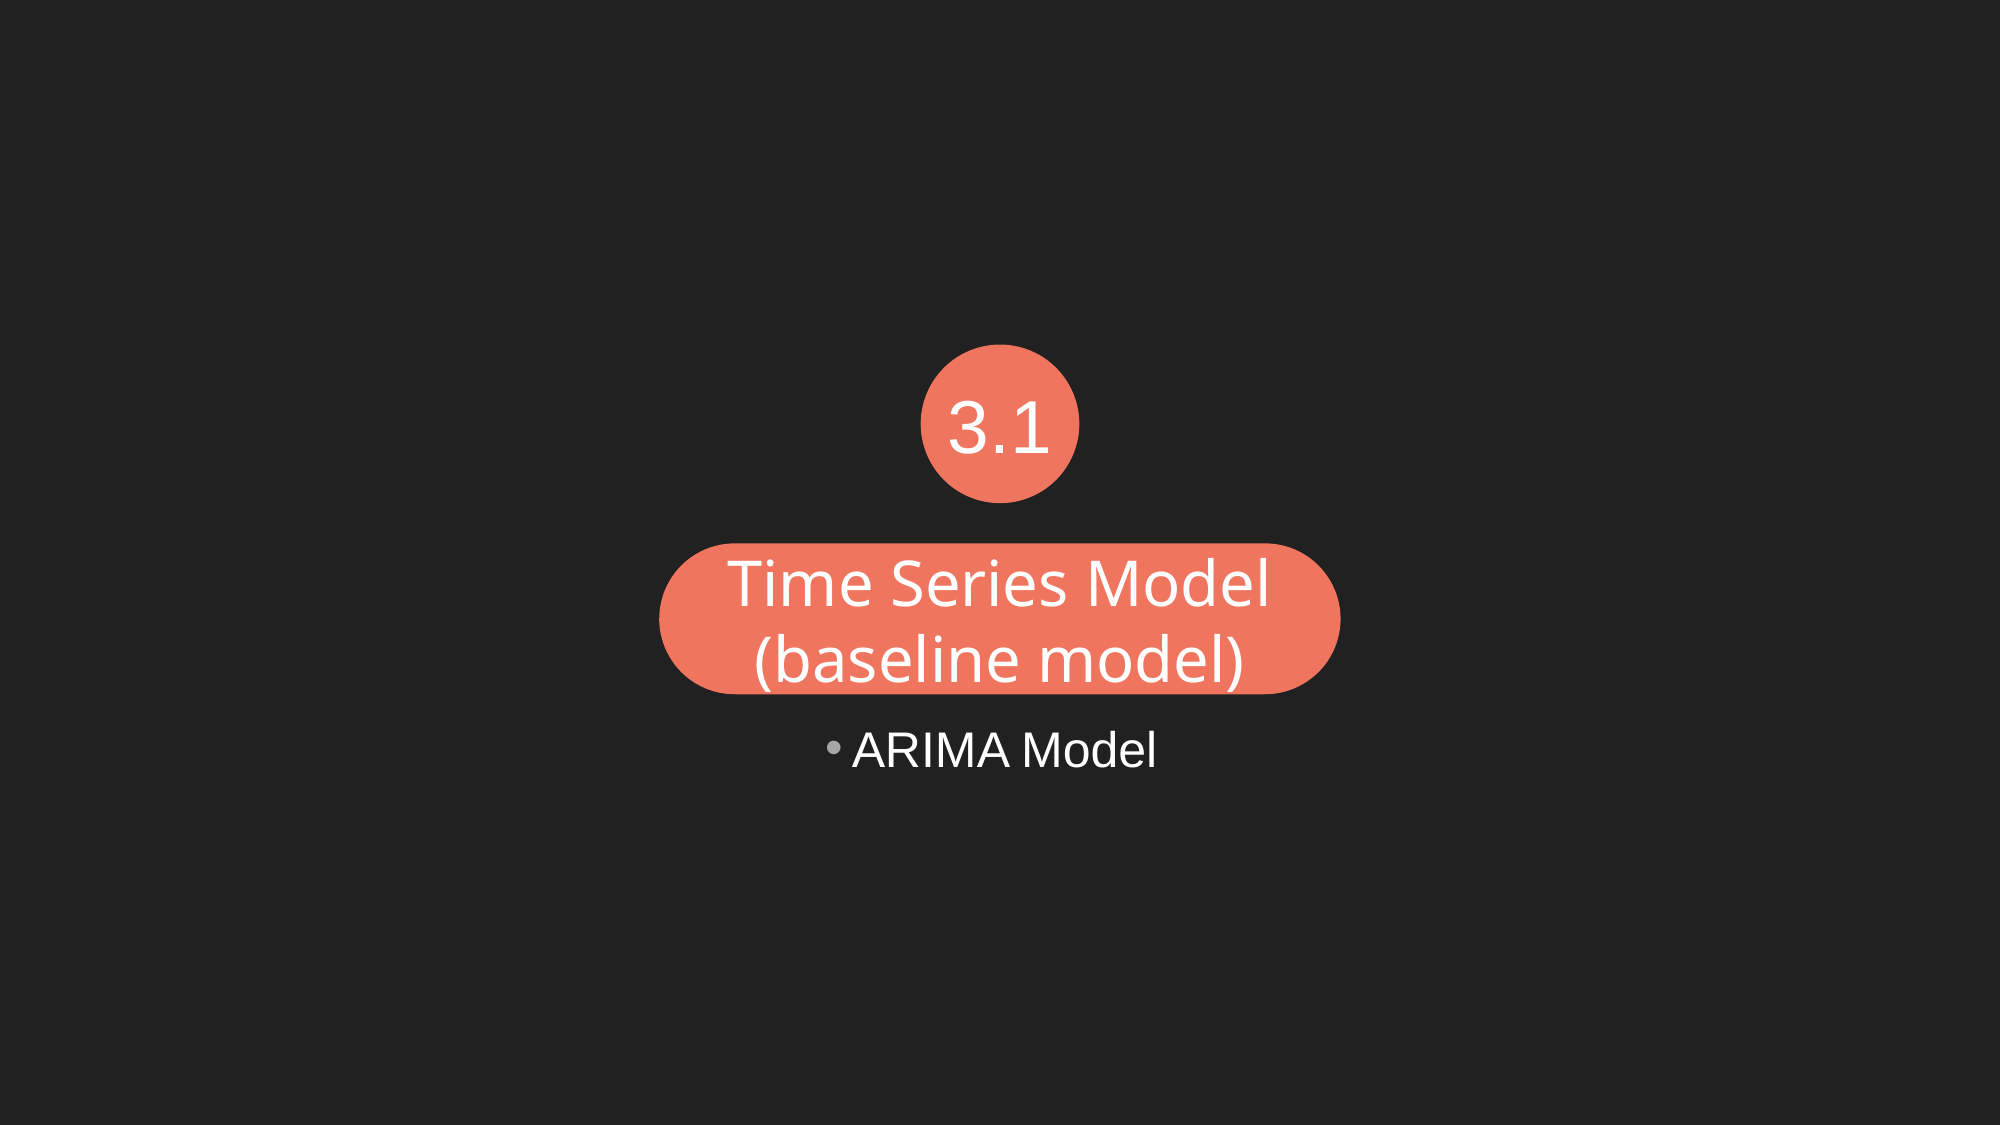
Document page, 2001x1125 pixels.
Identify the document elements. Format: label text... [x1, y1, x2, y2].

text_box [659, 543, 1341, 694]
text_box 3.1 [920, 344, 1080, 504]
text_box ARIMA Model [825, 717, 1175, 778]
